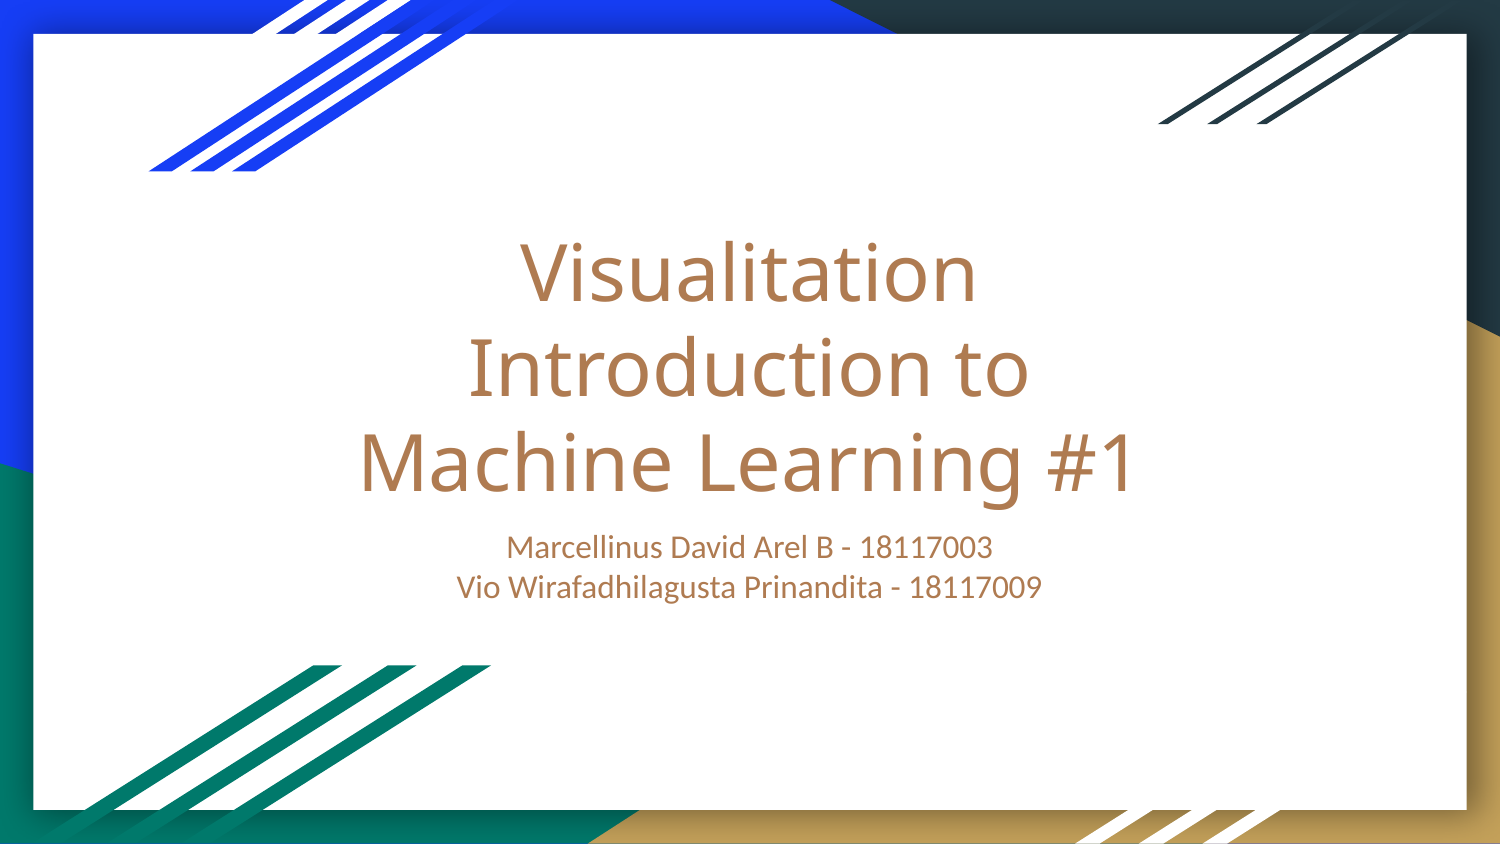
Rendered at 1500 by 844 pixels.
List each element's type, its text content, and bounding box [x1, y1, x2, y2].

subtitle Marcellinus David Arel B - 18117003 Vio Wirafadhilagusta Prinandita - 18117009 [51, 510, 1449, 665]
title Visualitation Introduction to Machine Learning #1 [310, 246, 1190, 484]
